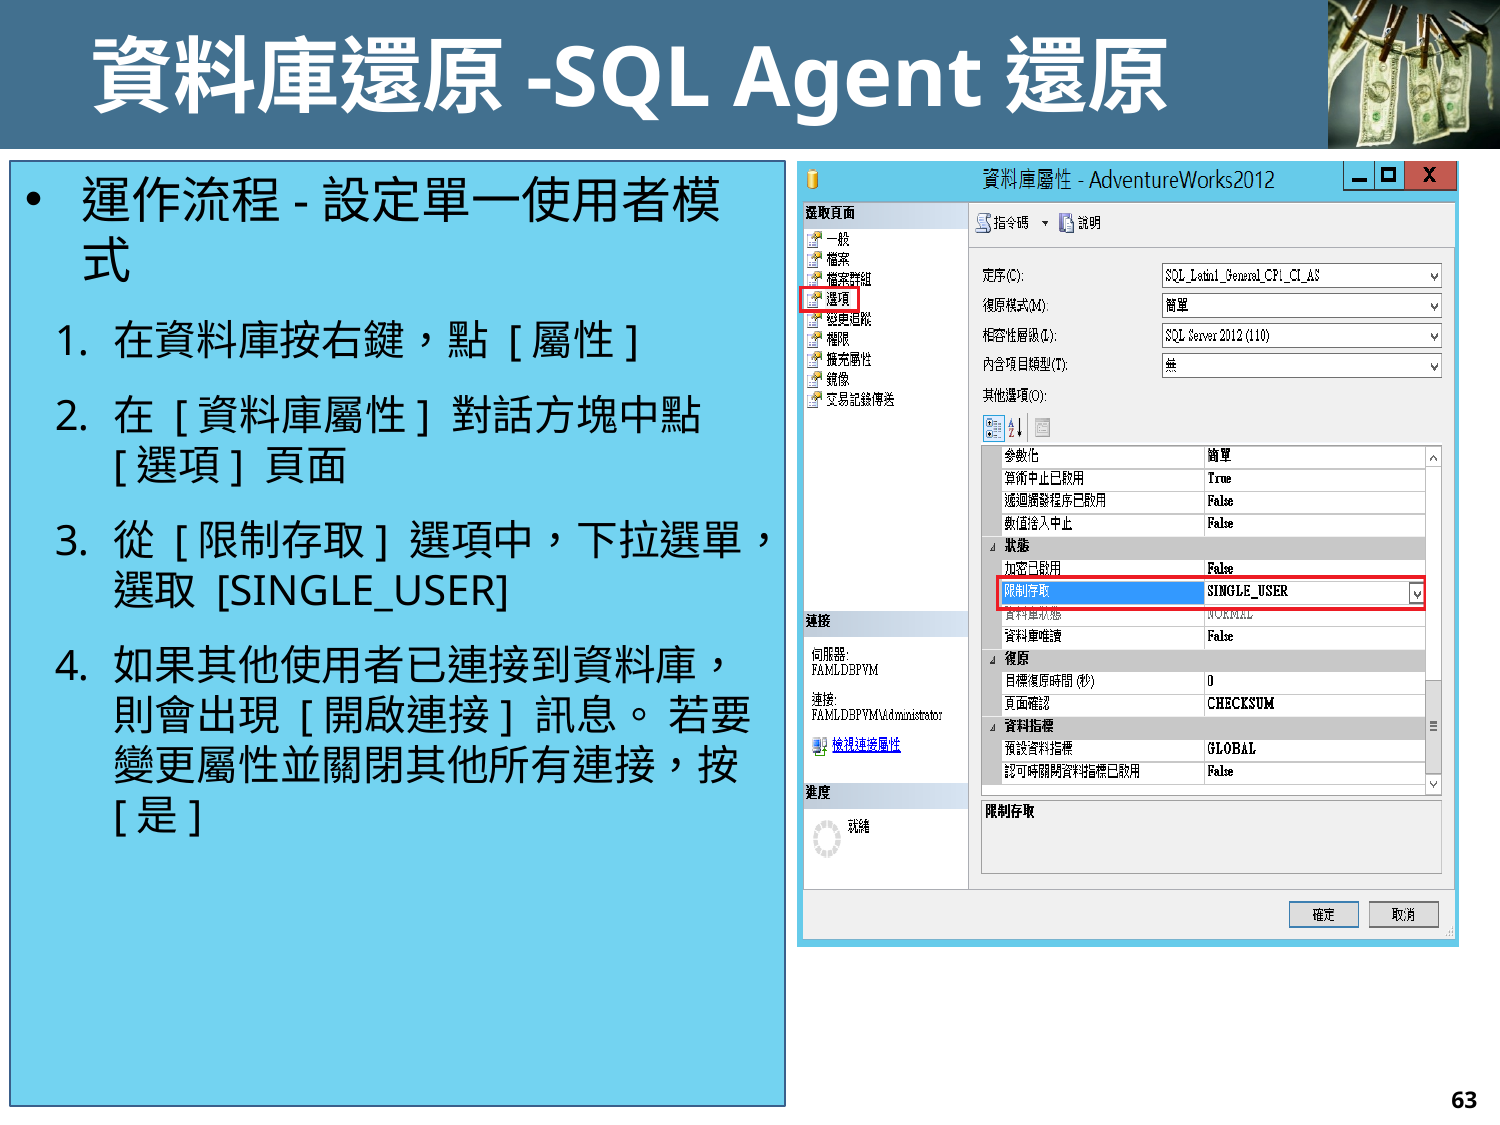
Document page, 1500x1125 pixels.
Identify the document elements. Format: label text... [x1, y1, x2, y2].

picture [1328, 0, 1500, 149]
list 運作流程-設定單一使用者模式 在資料庫按右鍵，點 [屬性] 在 [資料庫屬性] 對話方塊中點 [選項] 頁面 從 [限制存取] 選項中，下拉選單，選取 [SINGLE_USER] 如果其他使用者已連接到資料庫，則會出現 [開啟連接] 訊息。 若要變更屬性並關閉其他所有連接，按[是] [9, 160, 786, 1106]
slide_number 63 [1429, 1077, 1500, 1123]
picture [796, 161, 1459, 948]
title 資料庫還原-SQL Agent還原 [75, 15, 1425, 146]
